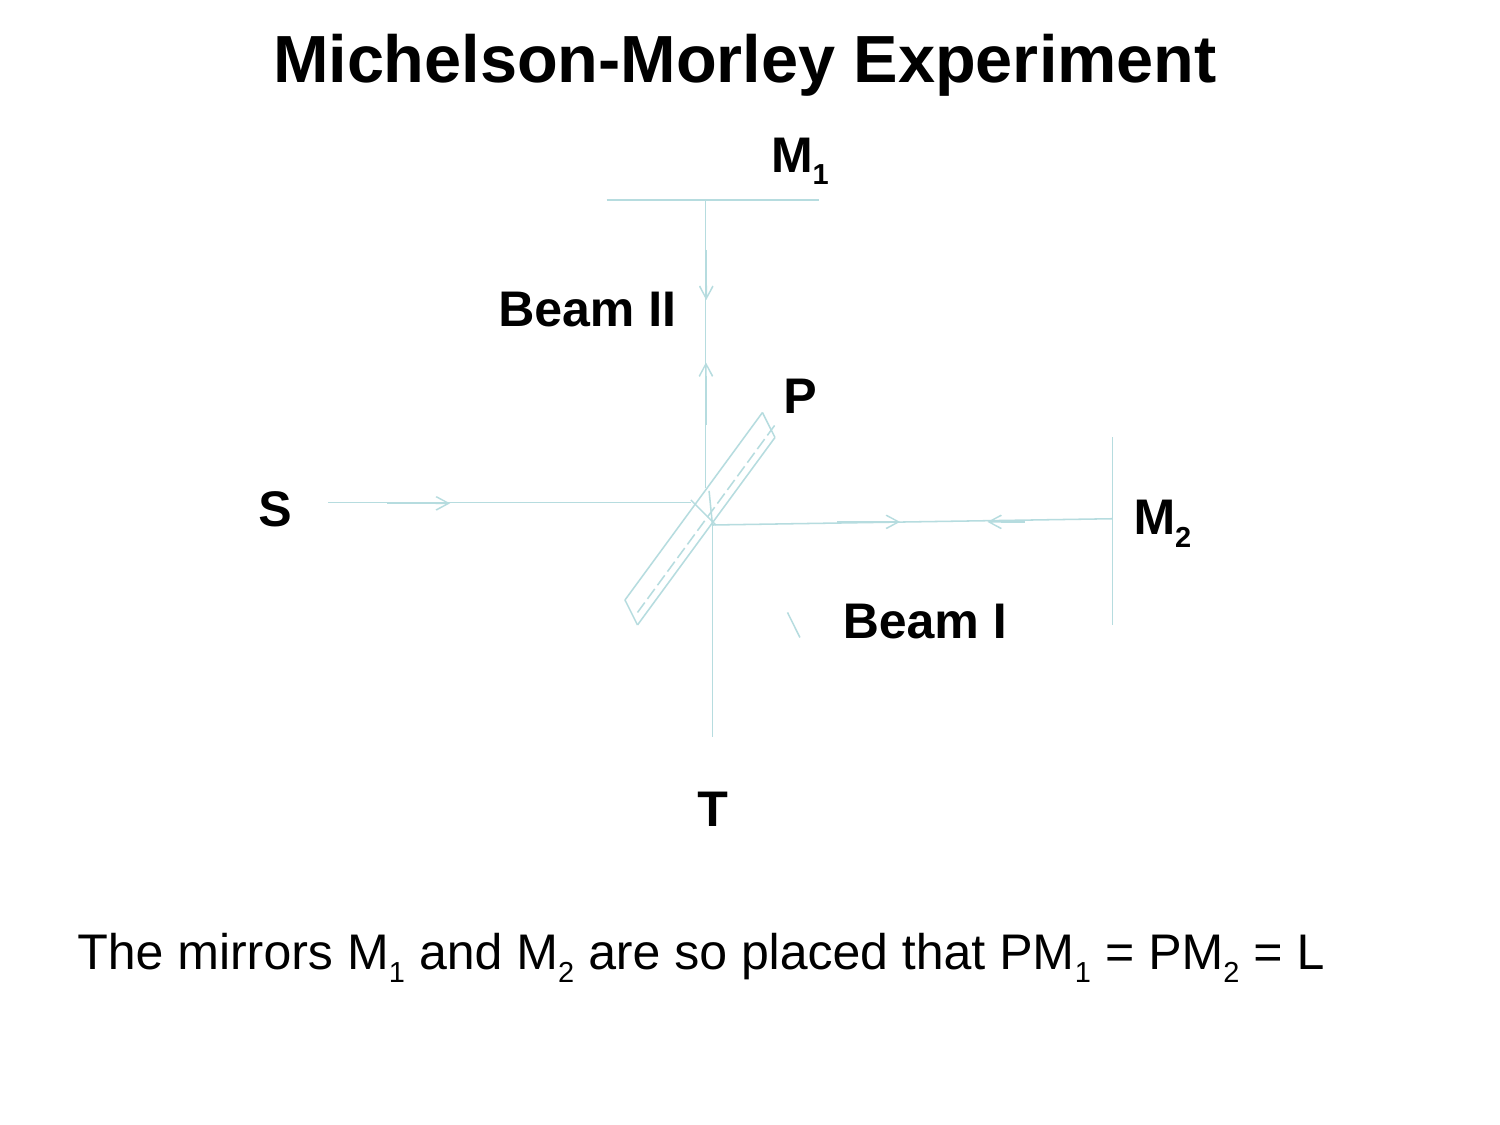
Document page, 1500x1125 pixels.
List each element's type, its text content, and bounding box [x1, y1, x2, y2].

title Michelson-Morley Experiment [107, 0, 1383, 150]
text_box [224, 112, 1213, 850]
text_box The mirrors M1 and M2 are so placed that PM1 = PM2 = L [62, 912, 1488, 1088]
